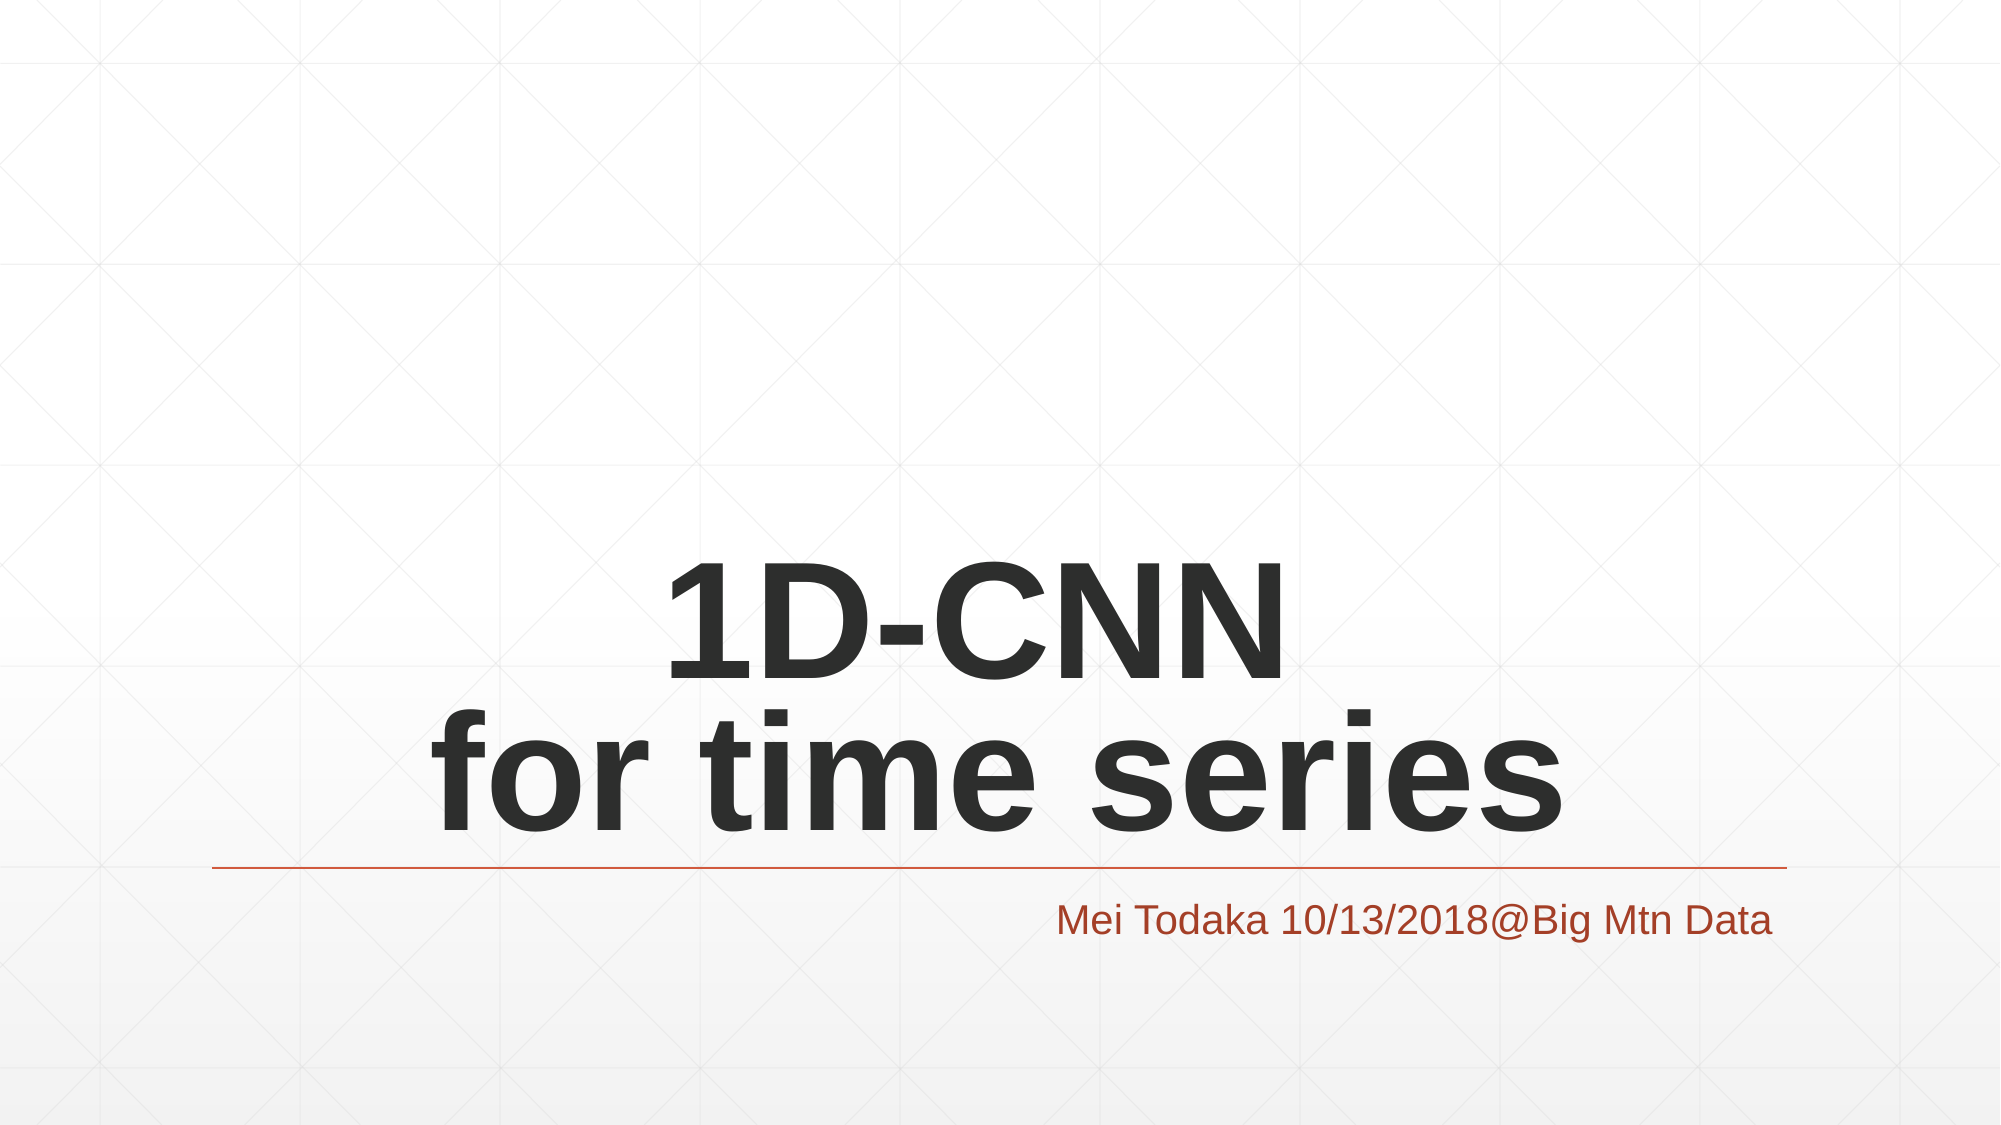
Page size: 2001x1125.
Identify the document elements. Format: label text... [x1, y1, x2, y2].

subtitle Mei Todaka 10/13/2018@Big Mtn Data [212, 891, 1788, 967]
title 1D-CNN for time series [212, 313, 1788, 869]
